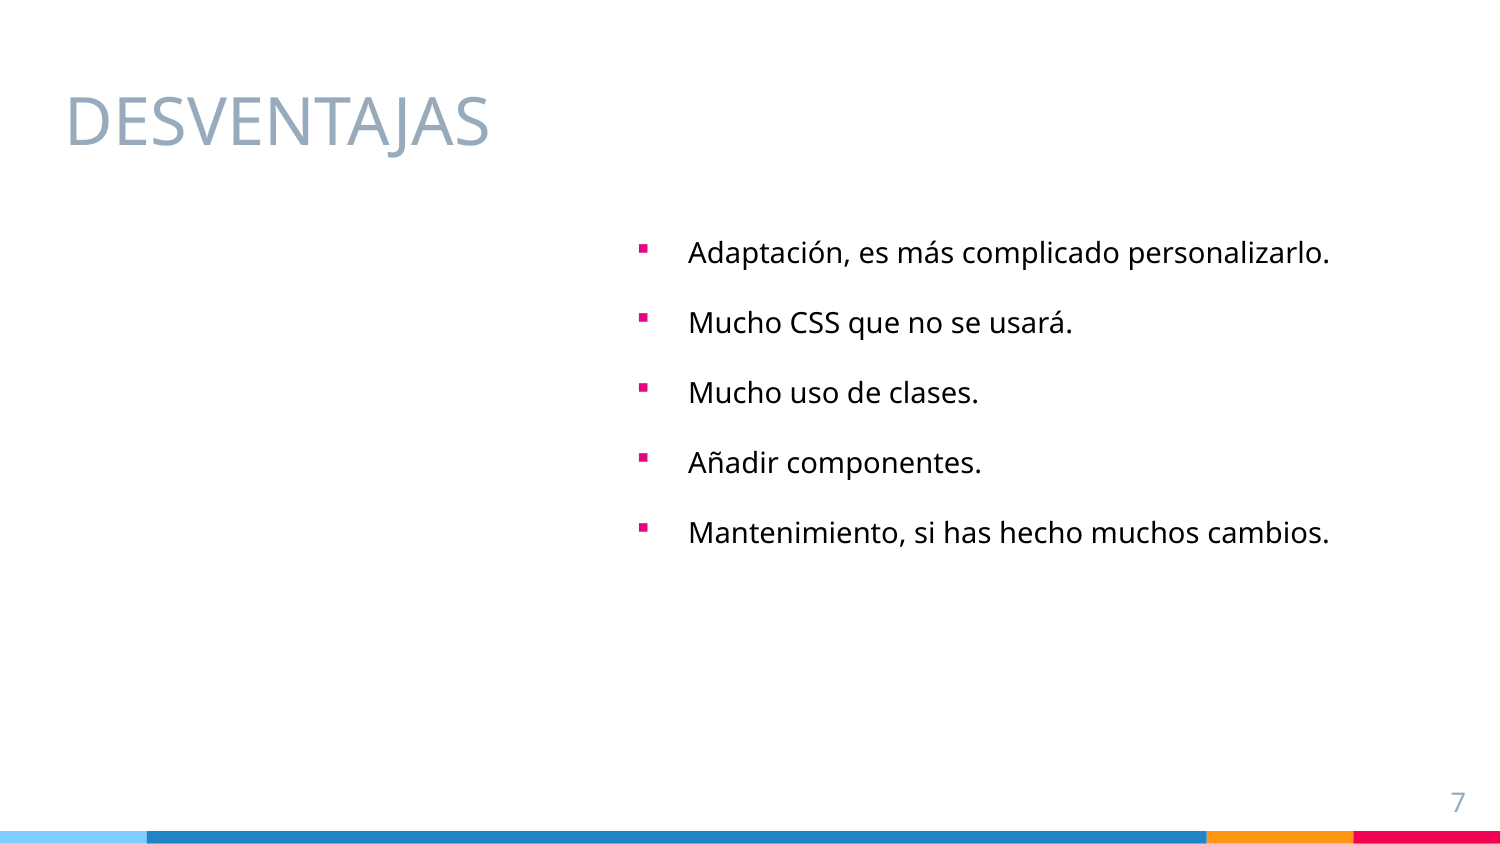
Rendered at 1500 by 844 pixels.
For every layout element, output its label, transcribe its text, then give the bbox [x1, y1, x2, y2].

text_box Adaptación, es más complicado personalizarlo. Mucho CSS que no se usará. Mucho uso de clases. Añadir componentes. Mantenimiento, si has hecho muchos cambios. [598, 227, 1437, 592]
title DESVENTAJAS [49, 33, 615, 174]
slide_number 7 [1391, 770, 1482, 822]
